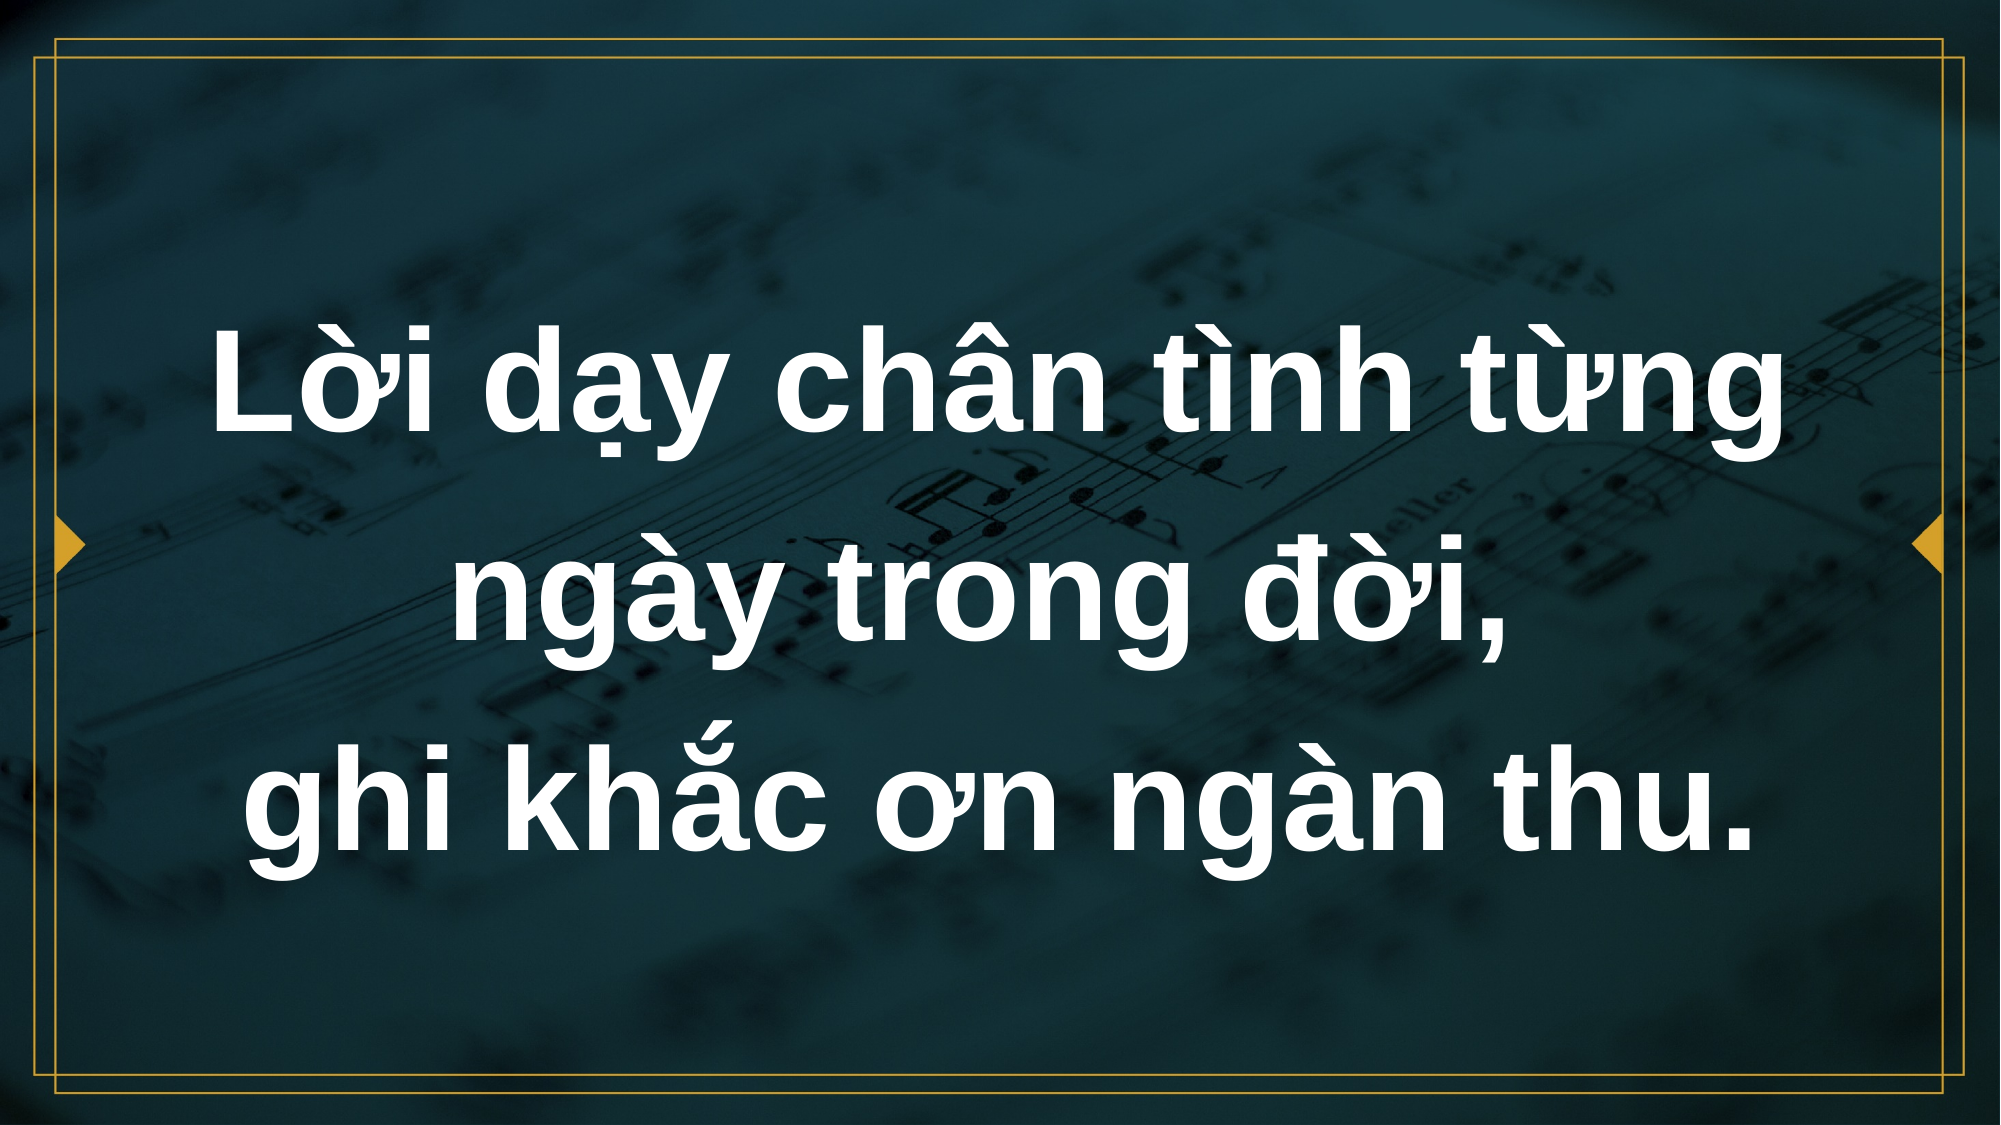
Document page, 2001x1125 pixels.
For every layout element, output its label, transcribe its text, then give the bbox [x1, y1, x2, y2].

title Lời dạy chân tình từng ngày trong đời, ghi khắc ơn ngàn thu. [55, 53, 1945, 1077]
picture [0, 0, 2000, 1125]
